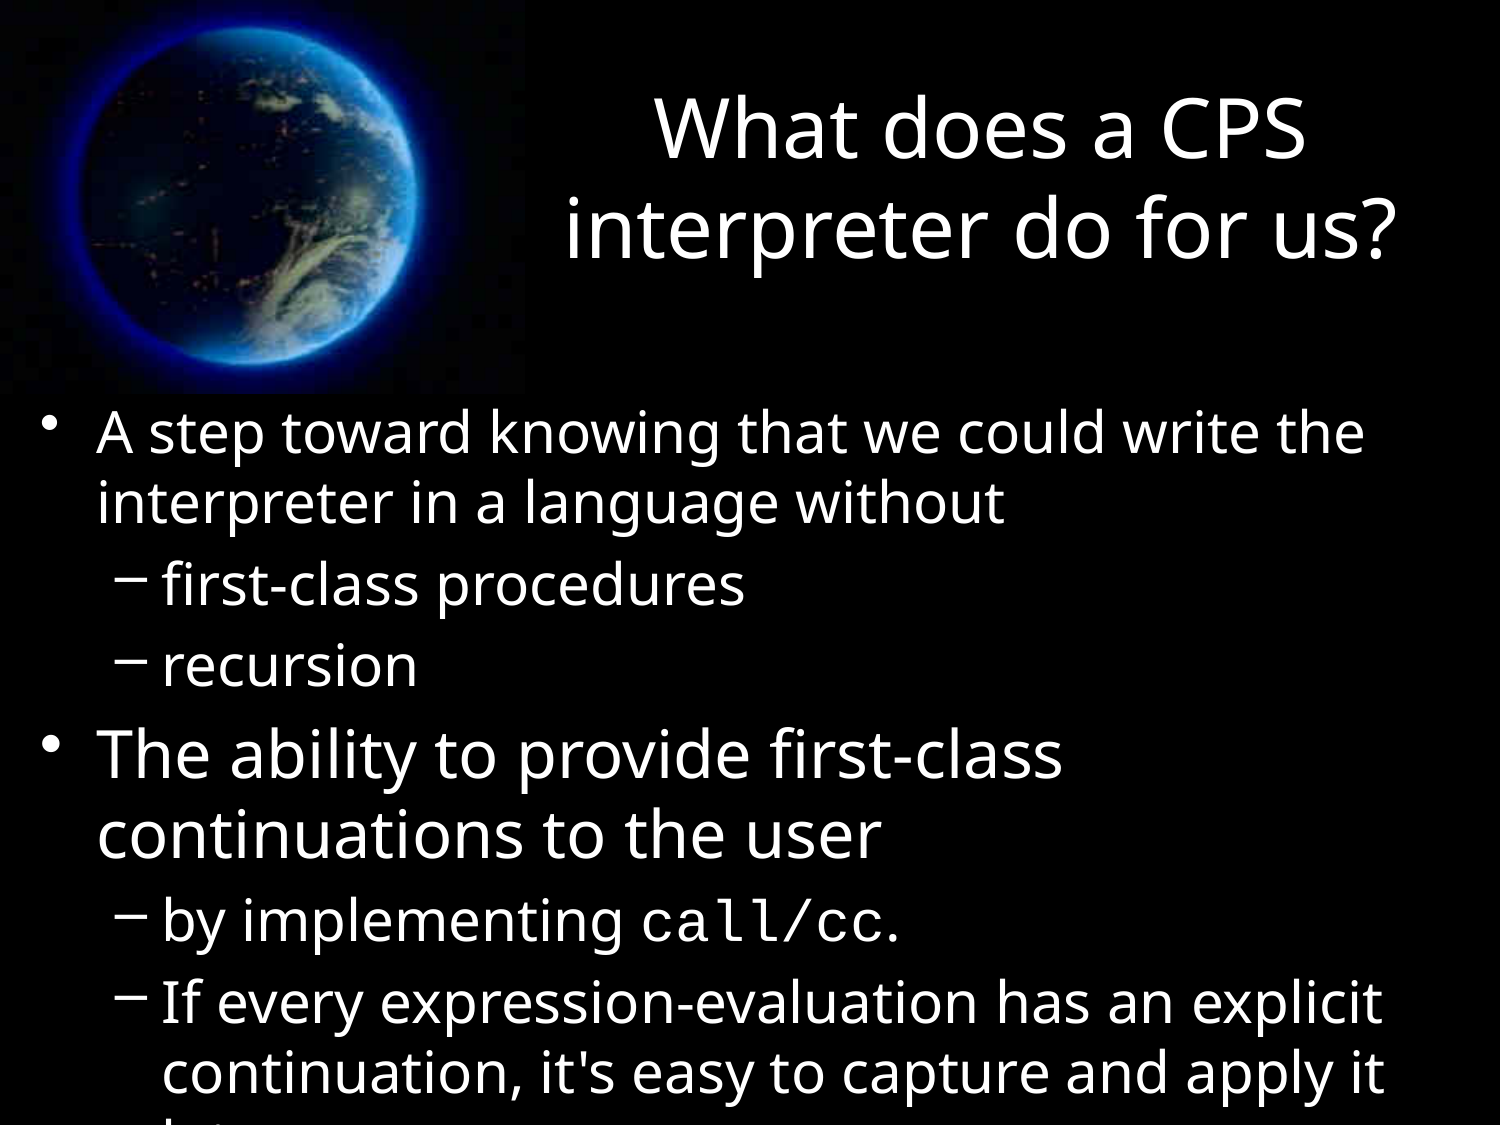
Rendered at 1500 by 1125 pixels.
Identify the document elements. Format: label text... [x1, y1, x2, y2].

list A step toward knowing that we could write the interpreter in a language without first-class procedures recursion The ability to provide first-class continuations to the user by implementing call/cc. If every expression-evaluation has an explicit continuation, it's easy to capture and apply it later. [24, 387, 1438, 1125]
picture [0, 0, 525, 394]
title What does a CPS interpreter do for us? [487, 37, 1476, 313]
